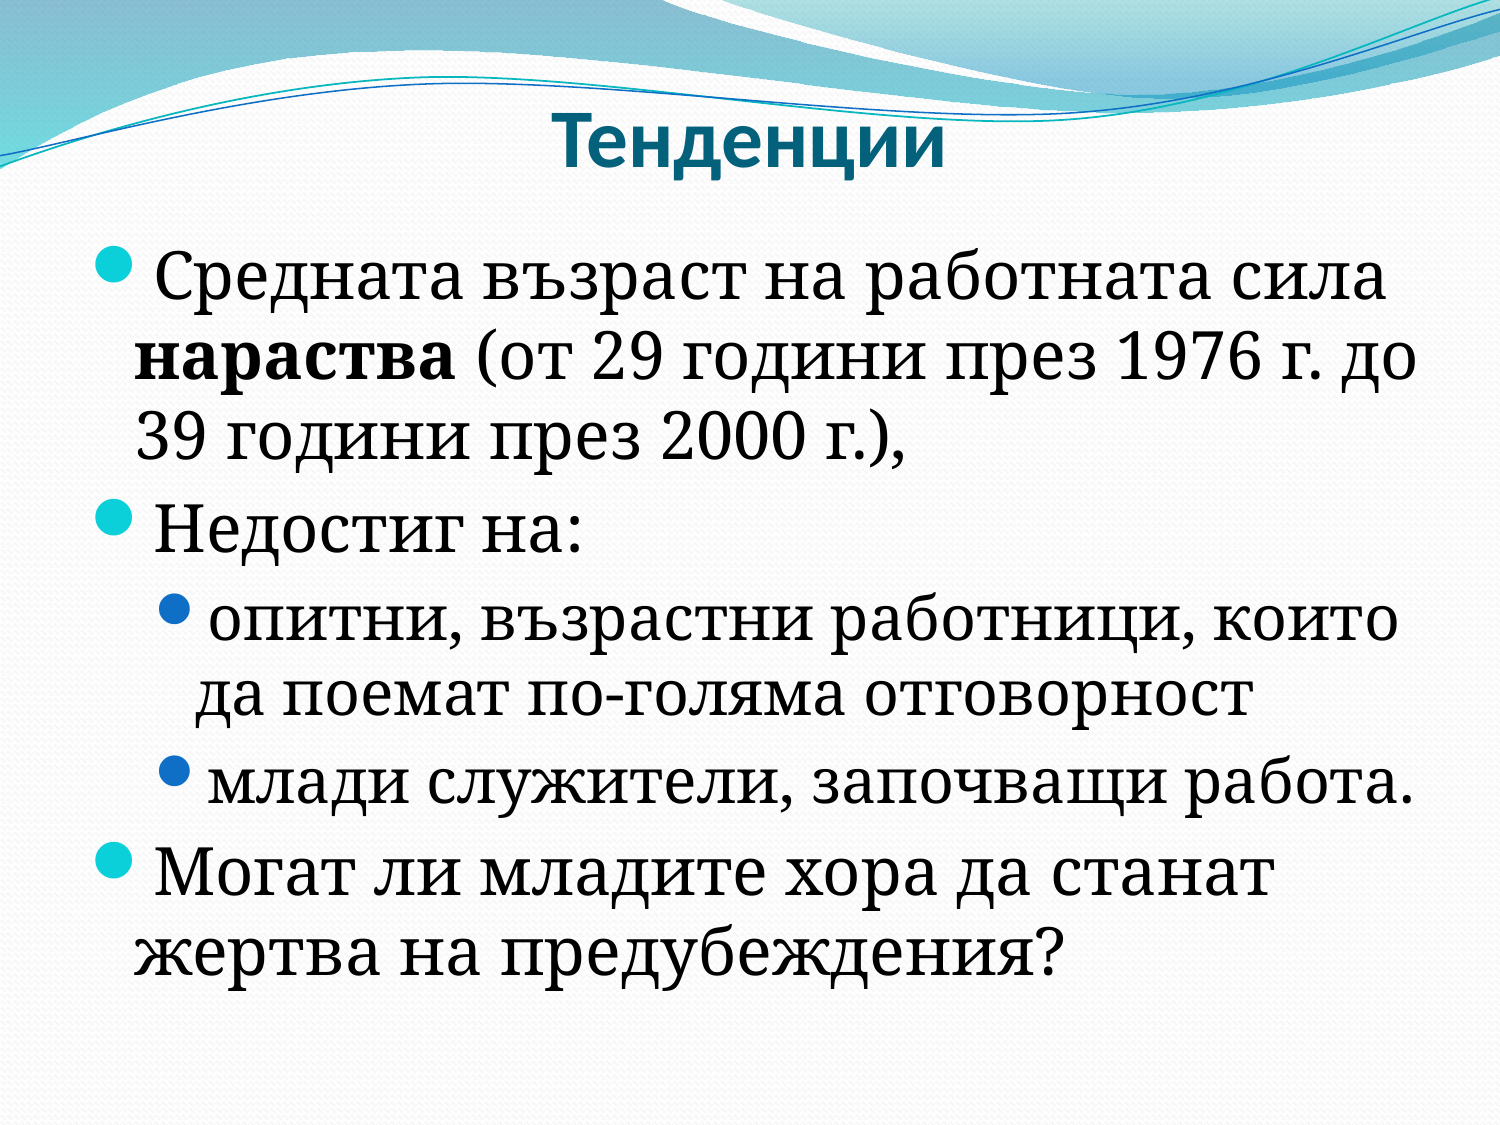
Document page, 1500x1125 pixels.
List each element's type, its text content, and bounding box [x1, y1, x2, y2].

list Средната възраст на работната сила нараства (от 29 години през 1976 г. до 39 години през 2000 г.), Недостиг на: опитни, възрастни работници, които да поемат по-голяма отговорност млади служители, започващи работа. Могат ли младите хора да станат жертва на предубеждения? Забележка: Данните са от САЩ [74, 224, 1451, 1101]
title Тенденции [74, 74, 1426, 185]
